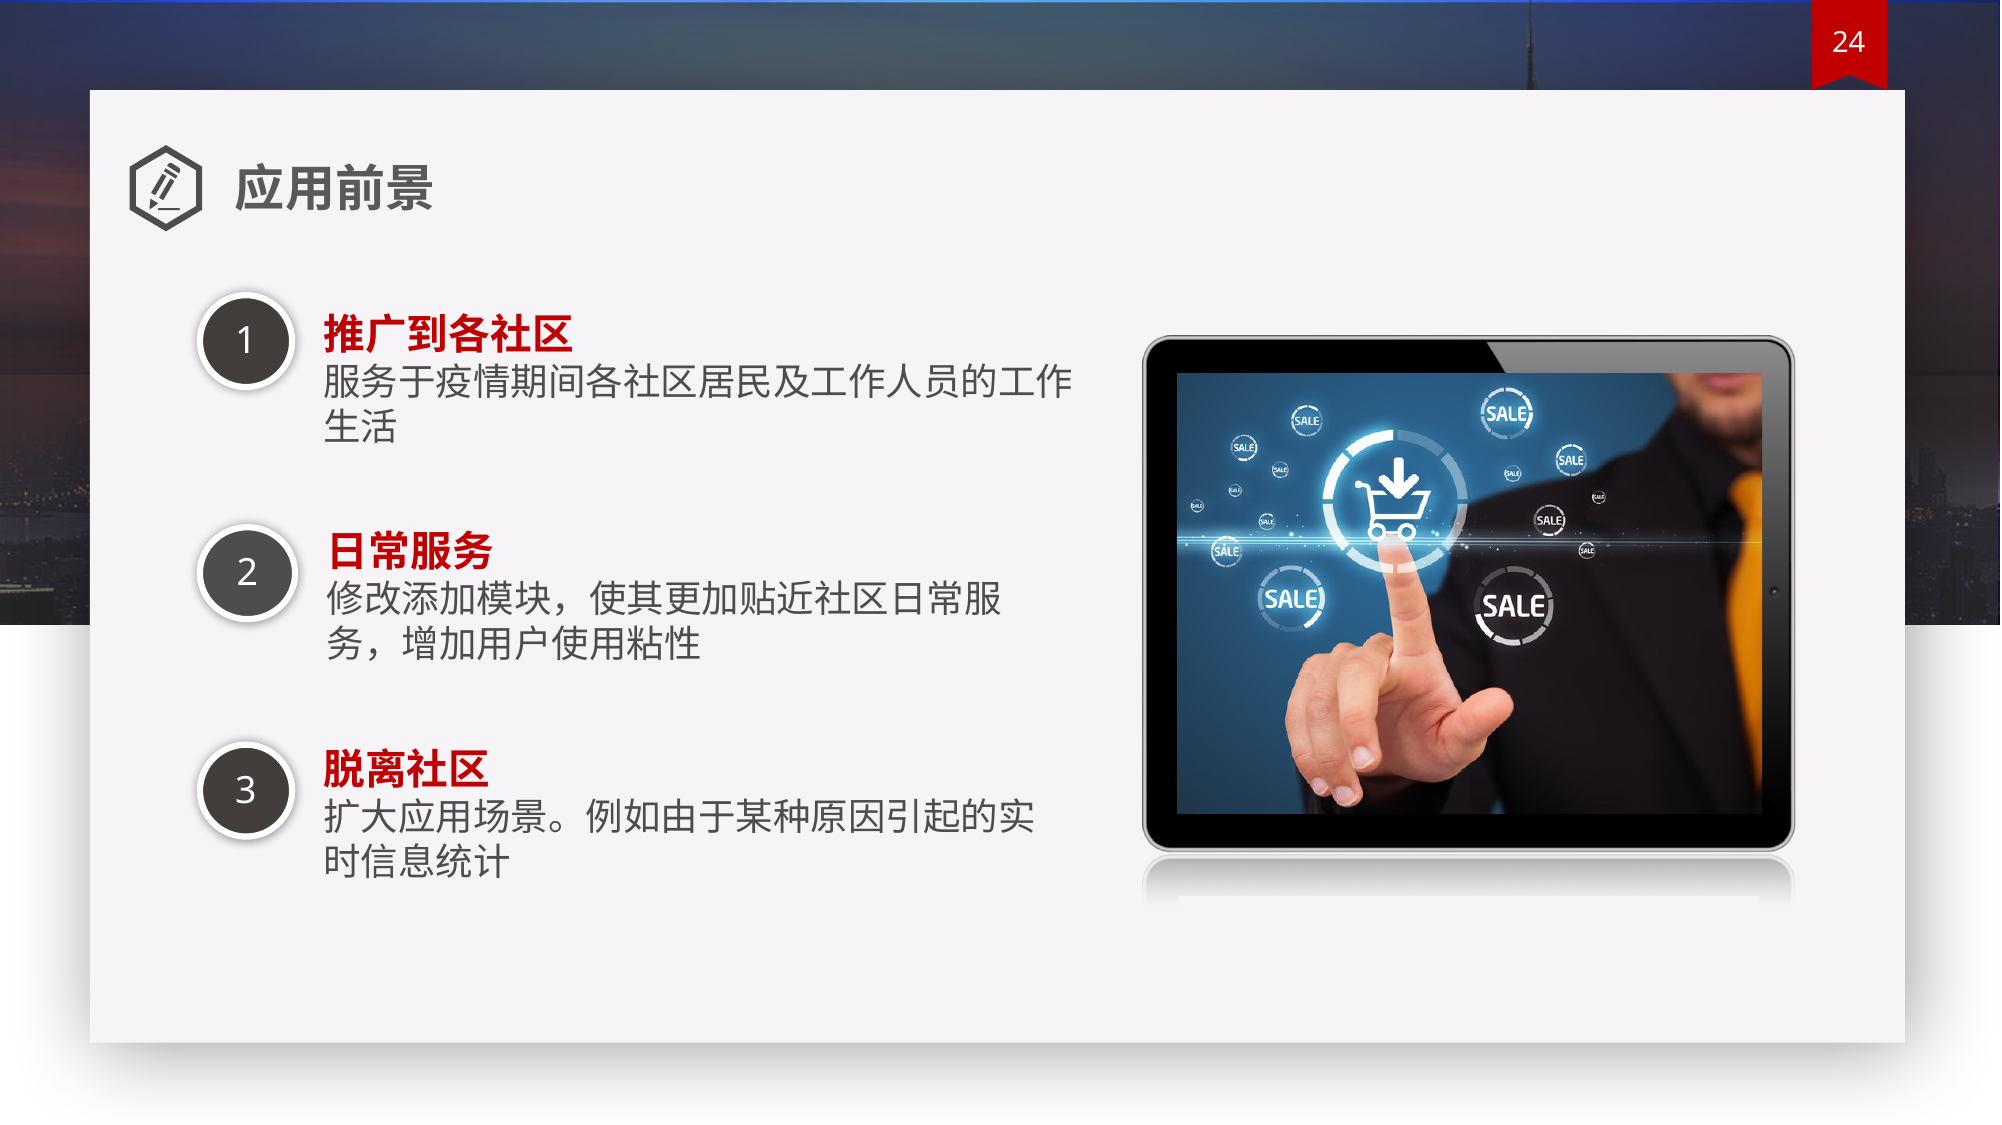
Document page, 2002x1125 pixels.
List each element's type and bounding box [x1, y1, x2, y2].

text_box [199, 294, 1111, 457]
text_box [129, 144, 452, 232]
picture [1888, 0, 2000, 625]
text_box [199, 517, 1087, 675]
text_box [199, 734, 1087, 892]
picture [1141, 334, 1797, 936]
